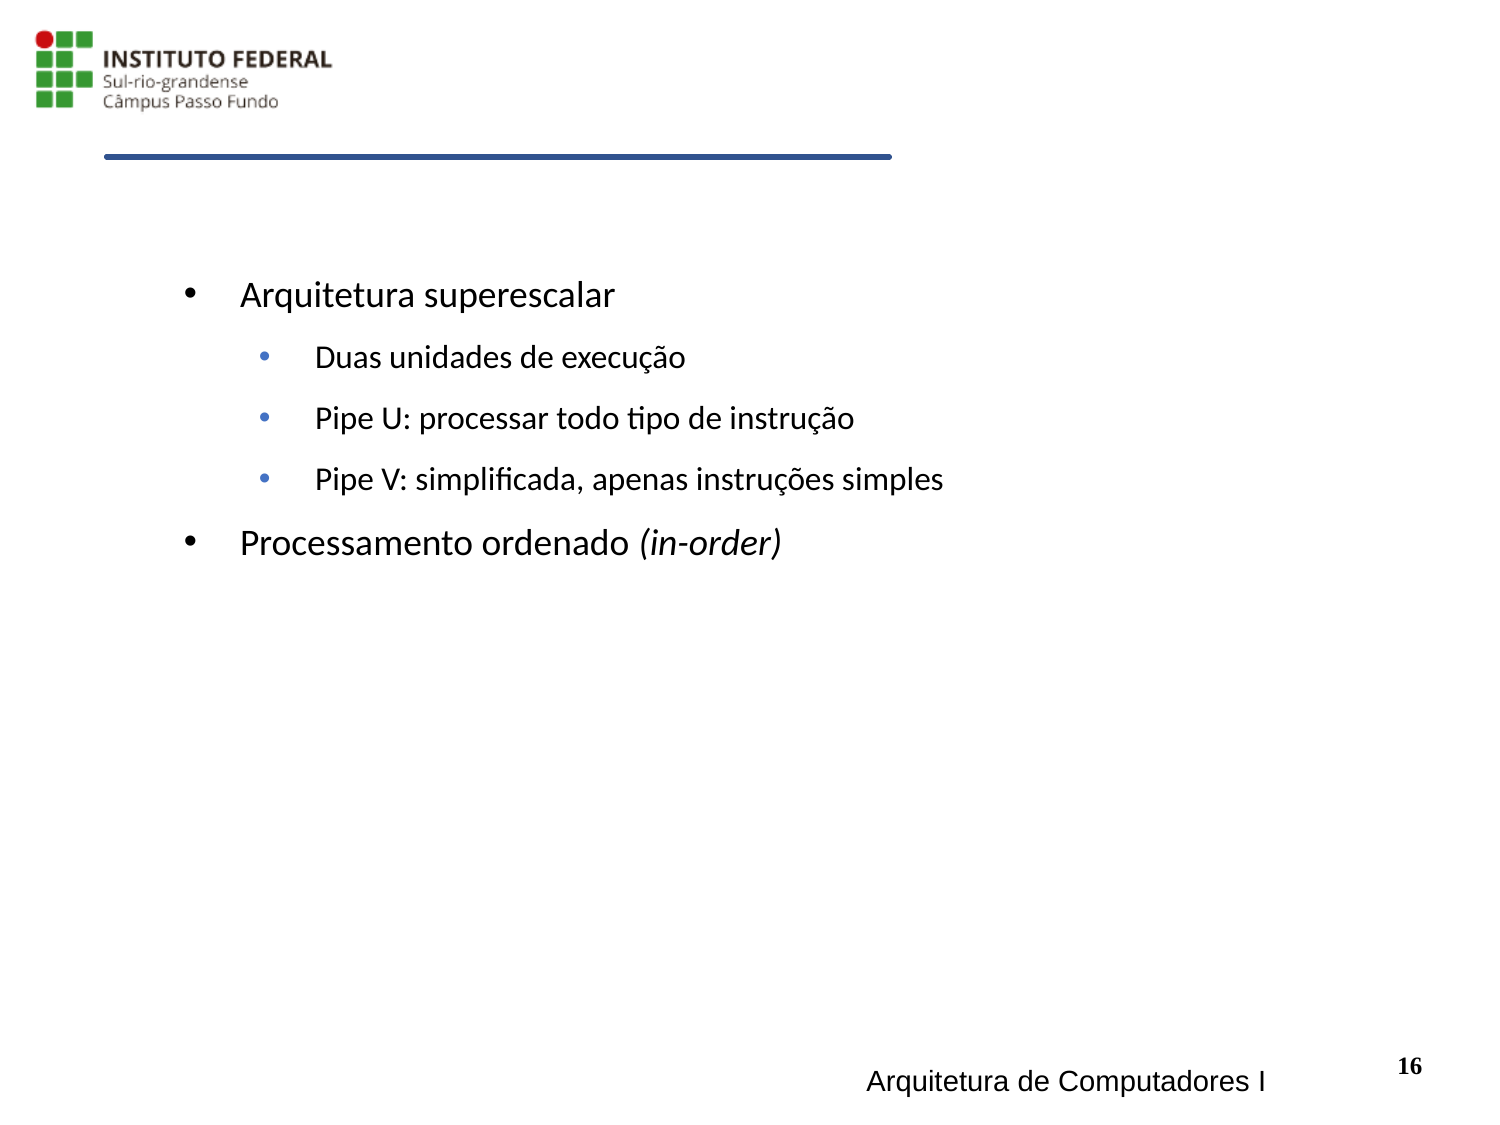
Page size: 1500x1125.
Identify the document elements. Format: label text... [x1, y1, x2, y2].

text_box Arquitetura de Computadores I [733, 1054, 1400, 1125]
list Arquitetura superescalar Duas unidades de execução Pipe U: processar todo tipo de instrução Pipe V: simplificada, apenas instruções simples Processamento ordenado (in-order) [75, 187, 1425, 930]
text_box 16 [1049, 1012, 1438, 1088]
picture [21, 23, 340, 126]
